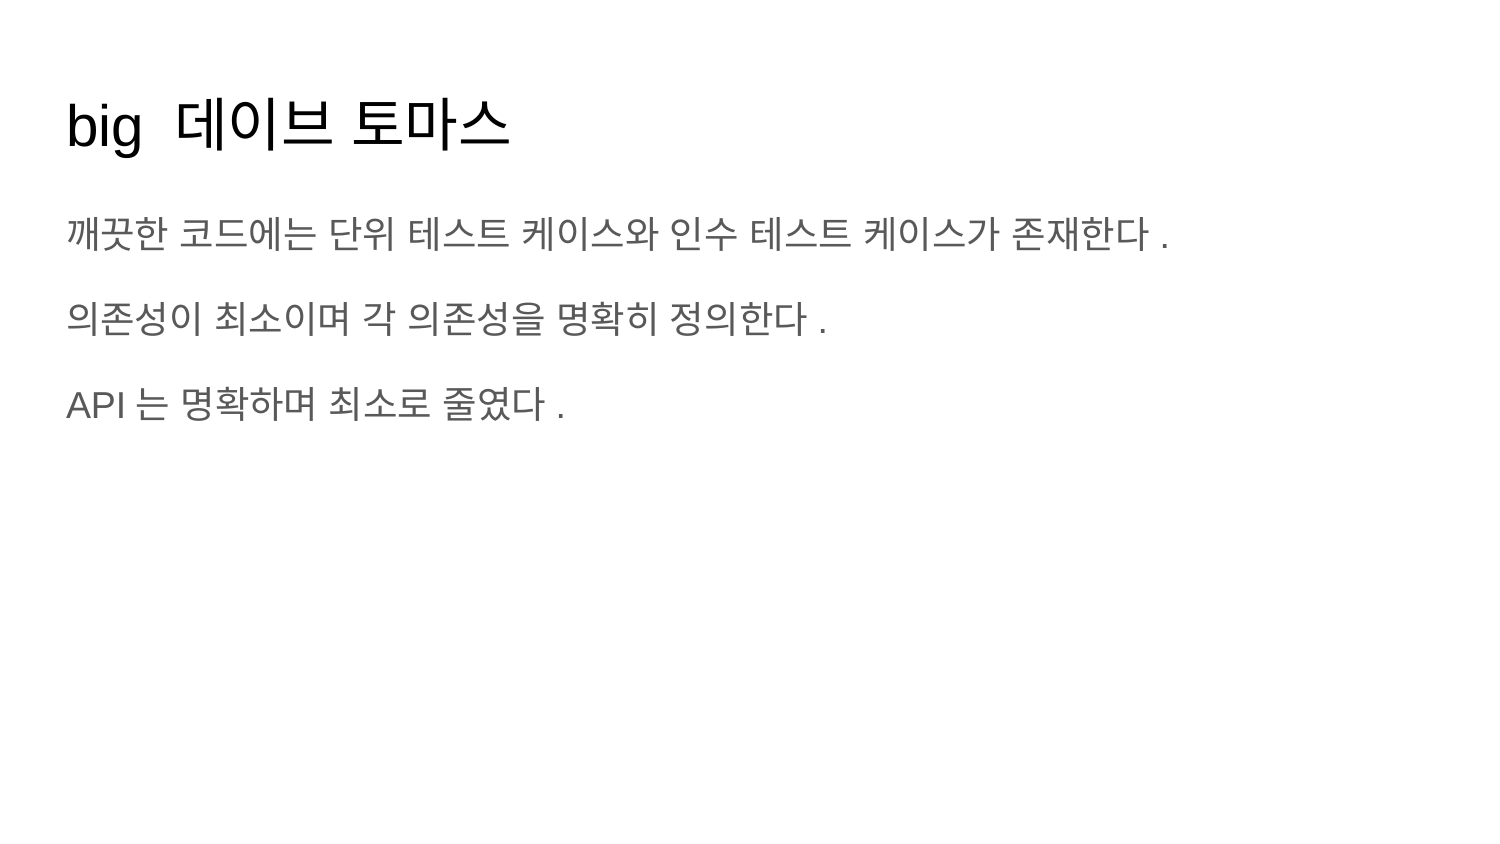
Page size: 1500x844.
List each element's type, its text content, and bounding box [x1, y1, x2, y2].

list 깨끗한 코드에는 단위 테스트 케이스와 인수 테스트 케이스가 존재한다. 의존성이 최소이며 각 의존성을 명확히 정의한다. API는 명확하며 최소로 줄였다. [51, 189, 1449, 750]
title big 데이브 토마스 [51, 72, 1449, 167]
